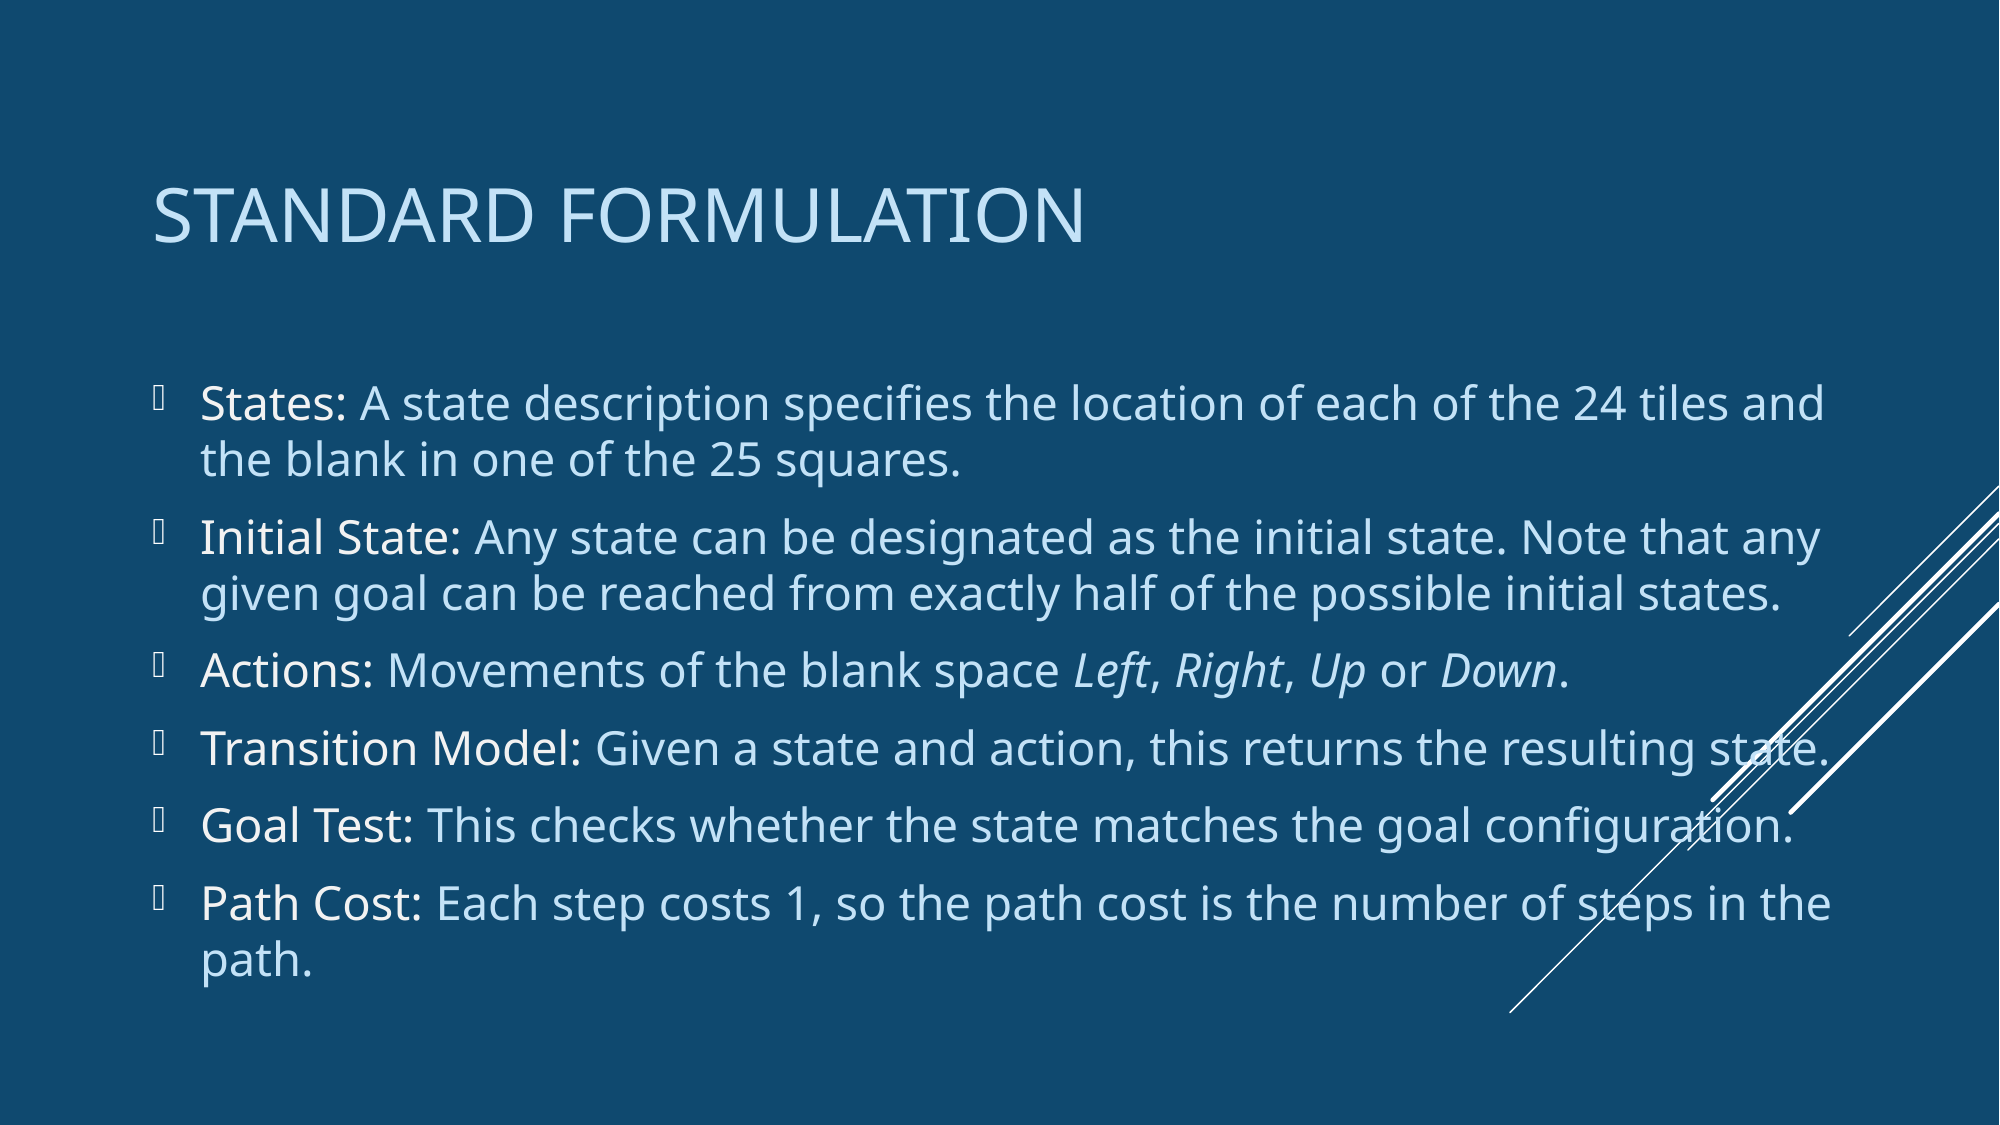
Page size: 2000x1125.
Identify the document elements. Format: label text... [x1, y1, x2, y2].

list States: A state description specifies the location of each of the 24 tiles and the blank in one of the 25 squares. Initial State: Any state can be designated as the initial state. Note that any given goal can be reached from exactly half of the possible initial states. Actions: Movements of the blank space Left, Right, Up or Down. Transition Model: Given a state and action, this returns the resulting state. Goal Test: This checks whether the state matches the goal configuration. Path Cost: Each step costs 1, so the path cost is the number of steps in the path. [137, 338, 1862, 1022]
title Standard formulation [137, 103, 1862, 322]
